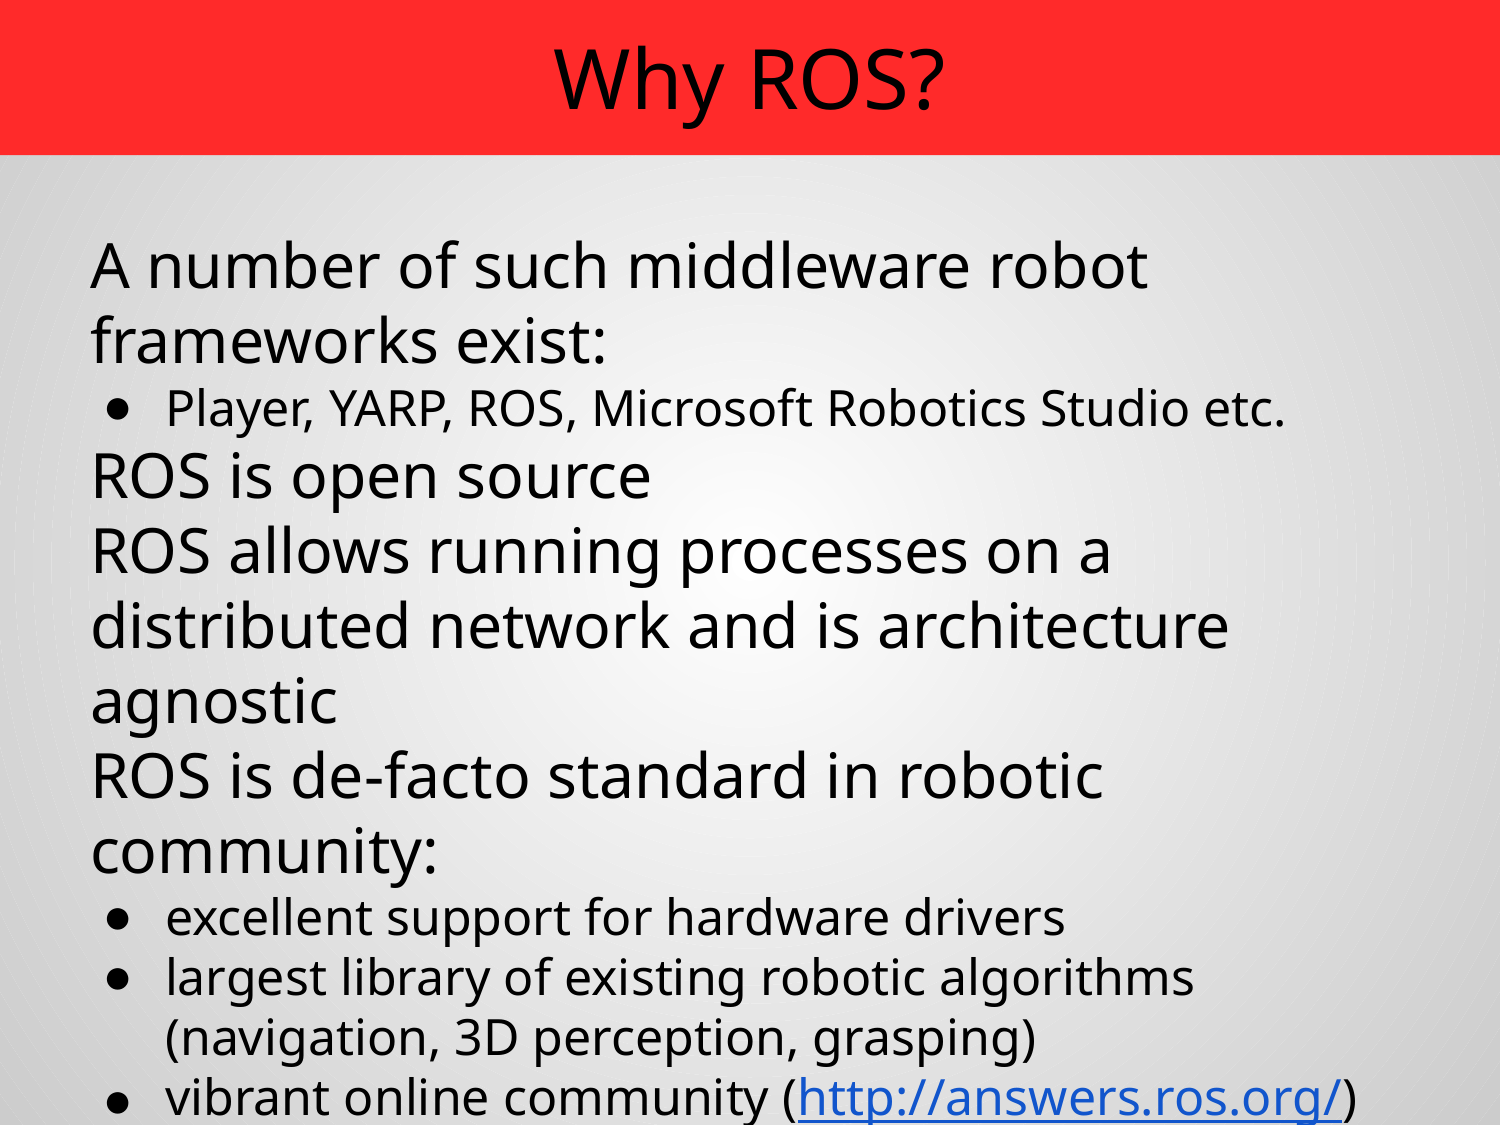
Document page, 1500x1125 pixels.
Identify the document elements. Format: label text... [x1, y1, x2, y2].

list A number of such middleware robot frameworks exist: Player, YARP, ROS, Microsoft Robotics Studio etc. ROS is open source ROS allows running processes on a distributed network and is architecture agnostic ROS is de-facto standard in robotic community: excellent support for hardware drivers largest library of existing robotic algorithms (navigation, 3D perception, grasping) vibrant online community (http://answers.ros.org/) [75, 211, 1425, 1043]
title Why ROS? [0, 14, 1500, 141]
